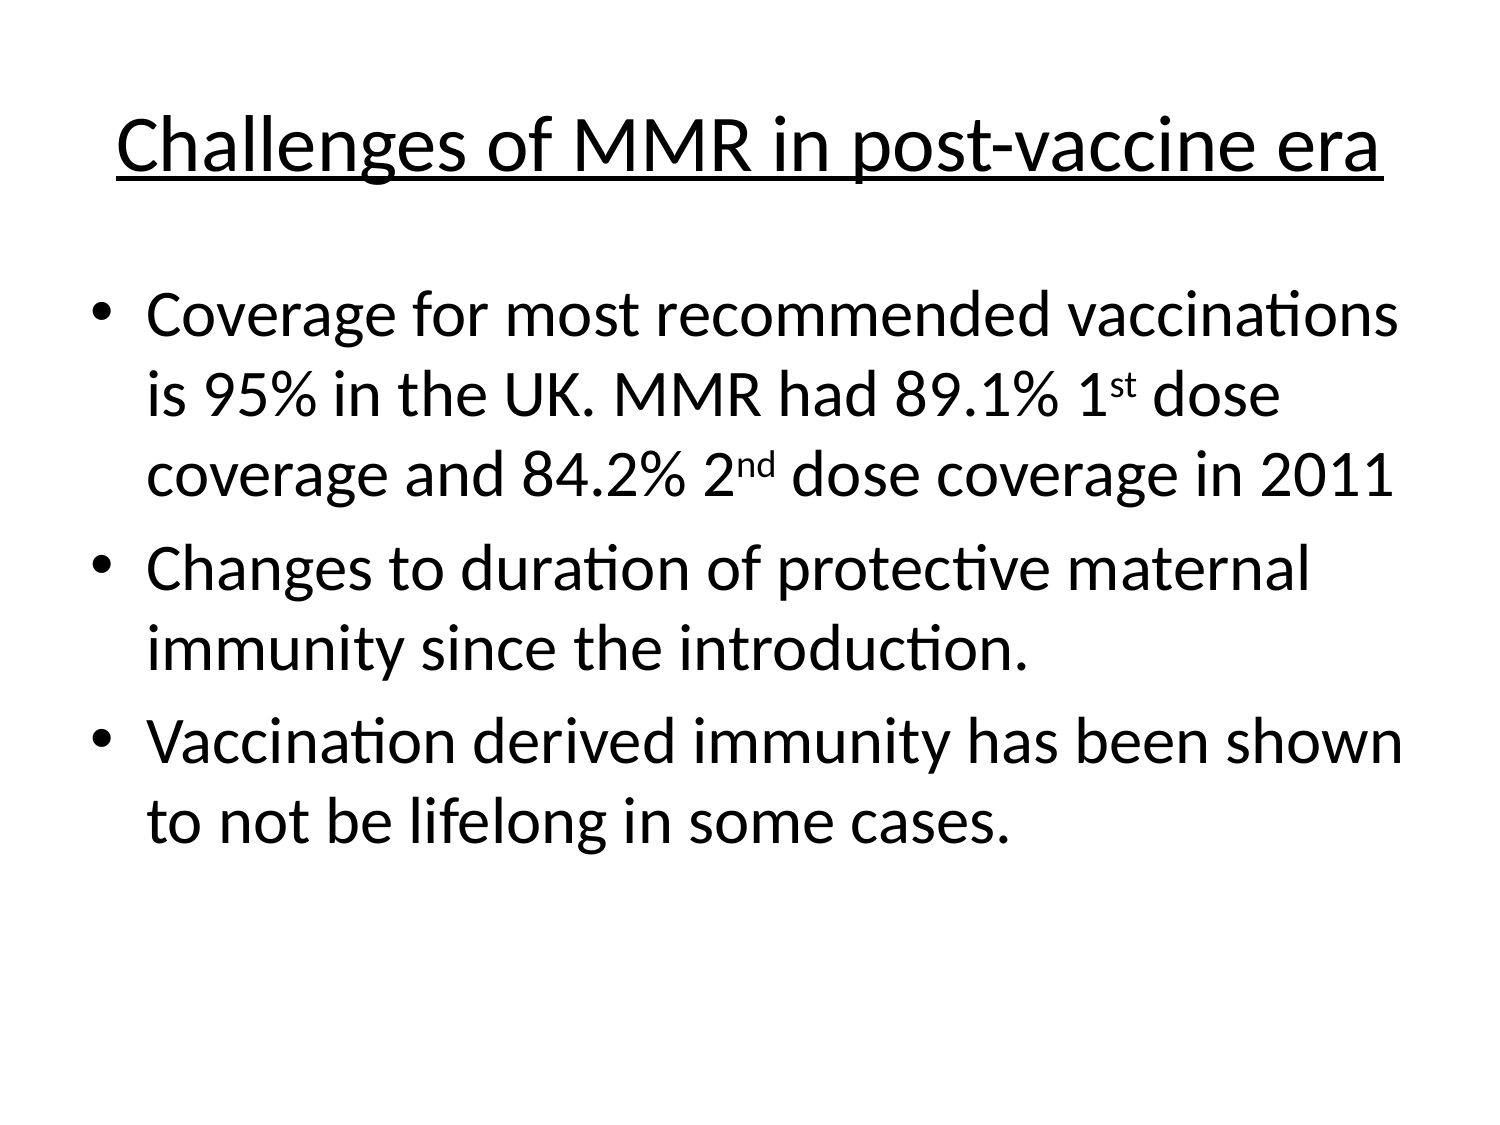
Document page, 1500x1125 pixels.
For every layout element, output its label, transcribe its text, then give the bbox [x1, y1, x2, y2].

list Coverage for most recommended vaccinations is 95% in the UK. MMR had 89.1% 1st dose coverage and 84.2% 2nd dose coverage in 2011 Changes to duration of protective maternal immunity since the introduction. Vaccination derived immunity has been shown to not be lifelong in some cases. [75, 262, 1425, 1005]
title Challenges of MMR in post-vaccine era [75, 45, 1425, 233]
